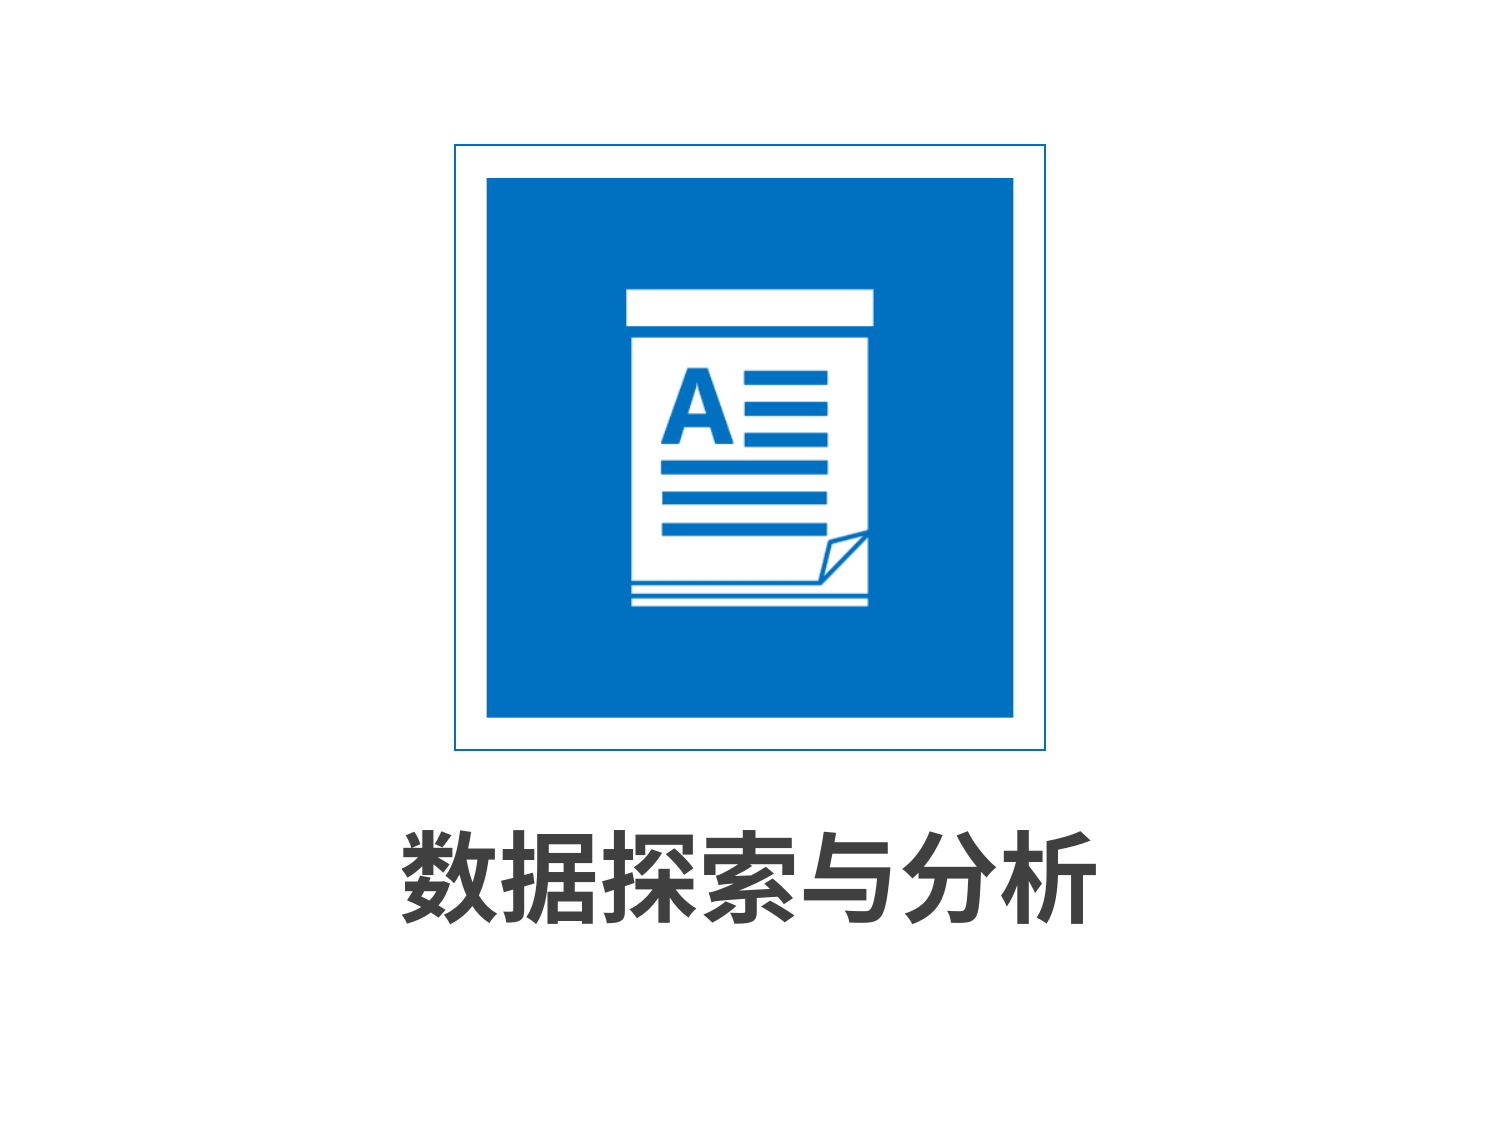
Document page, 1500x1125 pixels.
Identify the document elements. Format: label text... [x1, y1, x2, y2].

text_box 数据探索与分析 [333, 807, 1167, 943]
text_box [454, 145, 1046, 751]
